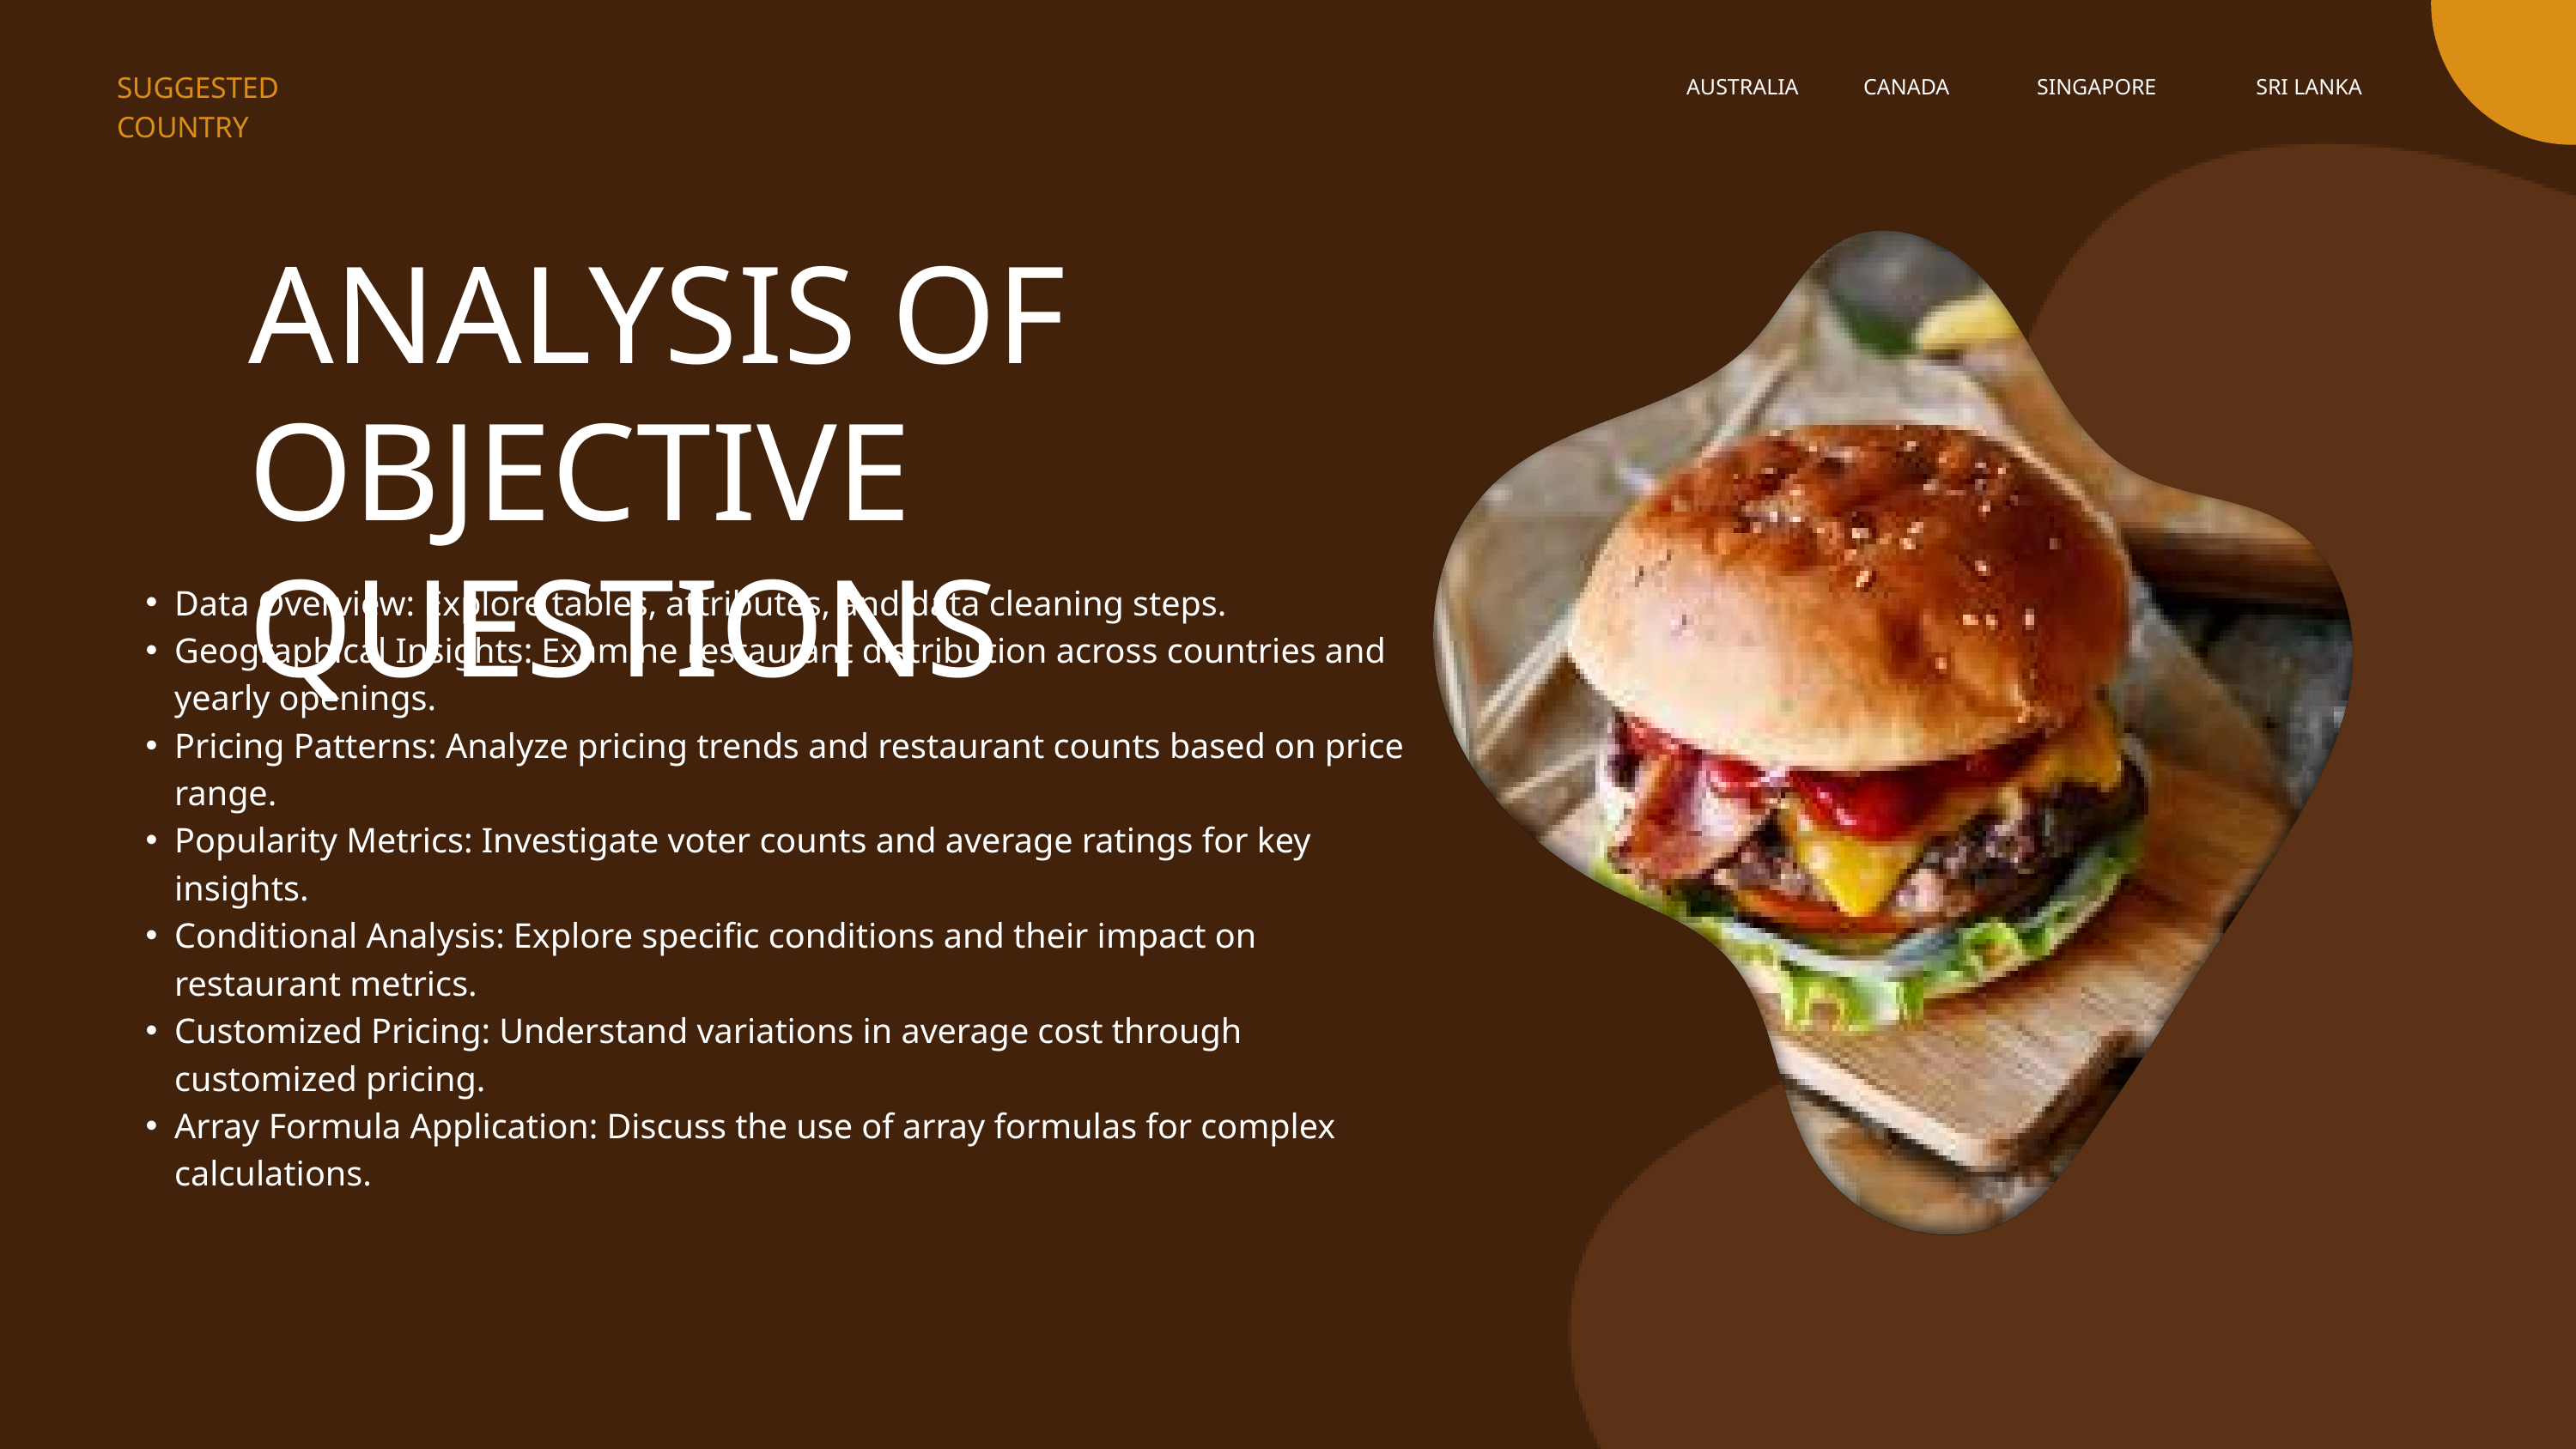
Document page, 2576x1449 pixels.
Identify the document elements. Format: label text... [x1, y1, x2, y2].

text_box CANADA [1863, 69, 1967, 100]
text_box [2430, 0, 2576, 145]
text_box ANALYSIS OF OBJECTIVE QUESTIONS [248, 233, 1358, 574]
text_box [1432, 230, 2354, 1235]
text_box Data Overview: Explore tables, attributes, and data cleaning steps. Geographical Insights: Examine restaurant distribution across countries and yearly openings. Pricing Patterns: Analyze pricing trends and restaurant counts based on price range. Popularity Metrics: Investigate voter counts and average ratings for key insights. Conditional Analysis: Explore specific conditions and their impact on restaurant metrics. Customized Pricing: Understand variations in average cost through customized pricing. Array Formula Application: Discuss the use of array formulas for complex calculations. [116, 574, 1428, 1193]
text_box [1550, 76, 2576, 1449]
text_box AUSTRALIA [1686, 69, 1801, 100]
text_box SINGAPORE [2037, 69, 2186, 100]
text_box SRI LANKA [2256, 69, 2394, 100]
text_box SUGGESTED COUNTRY [116, 64, 381, 144]
